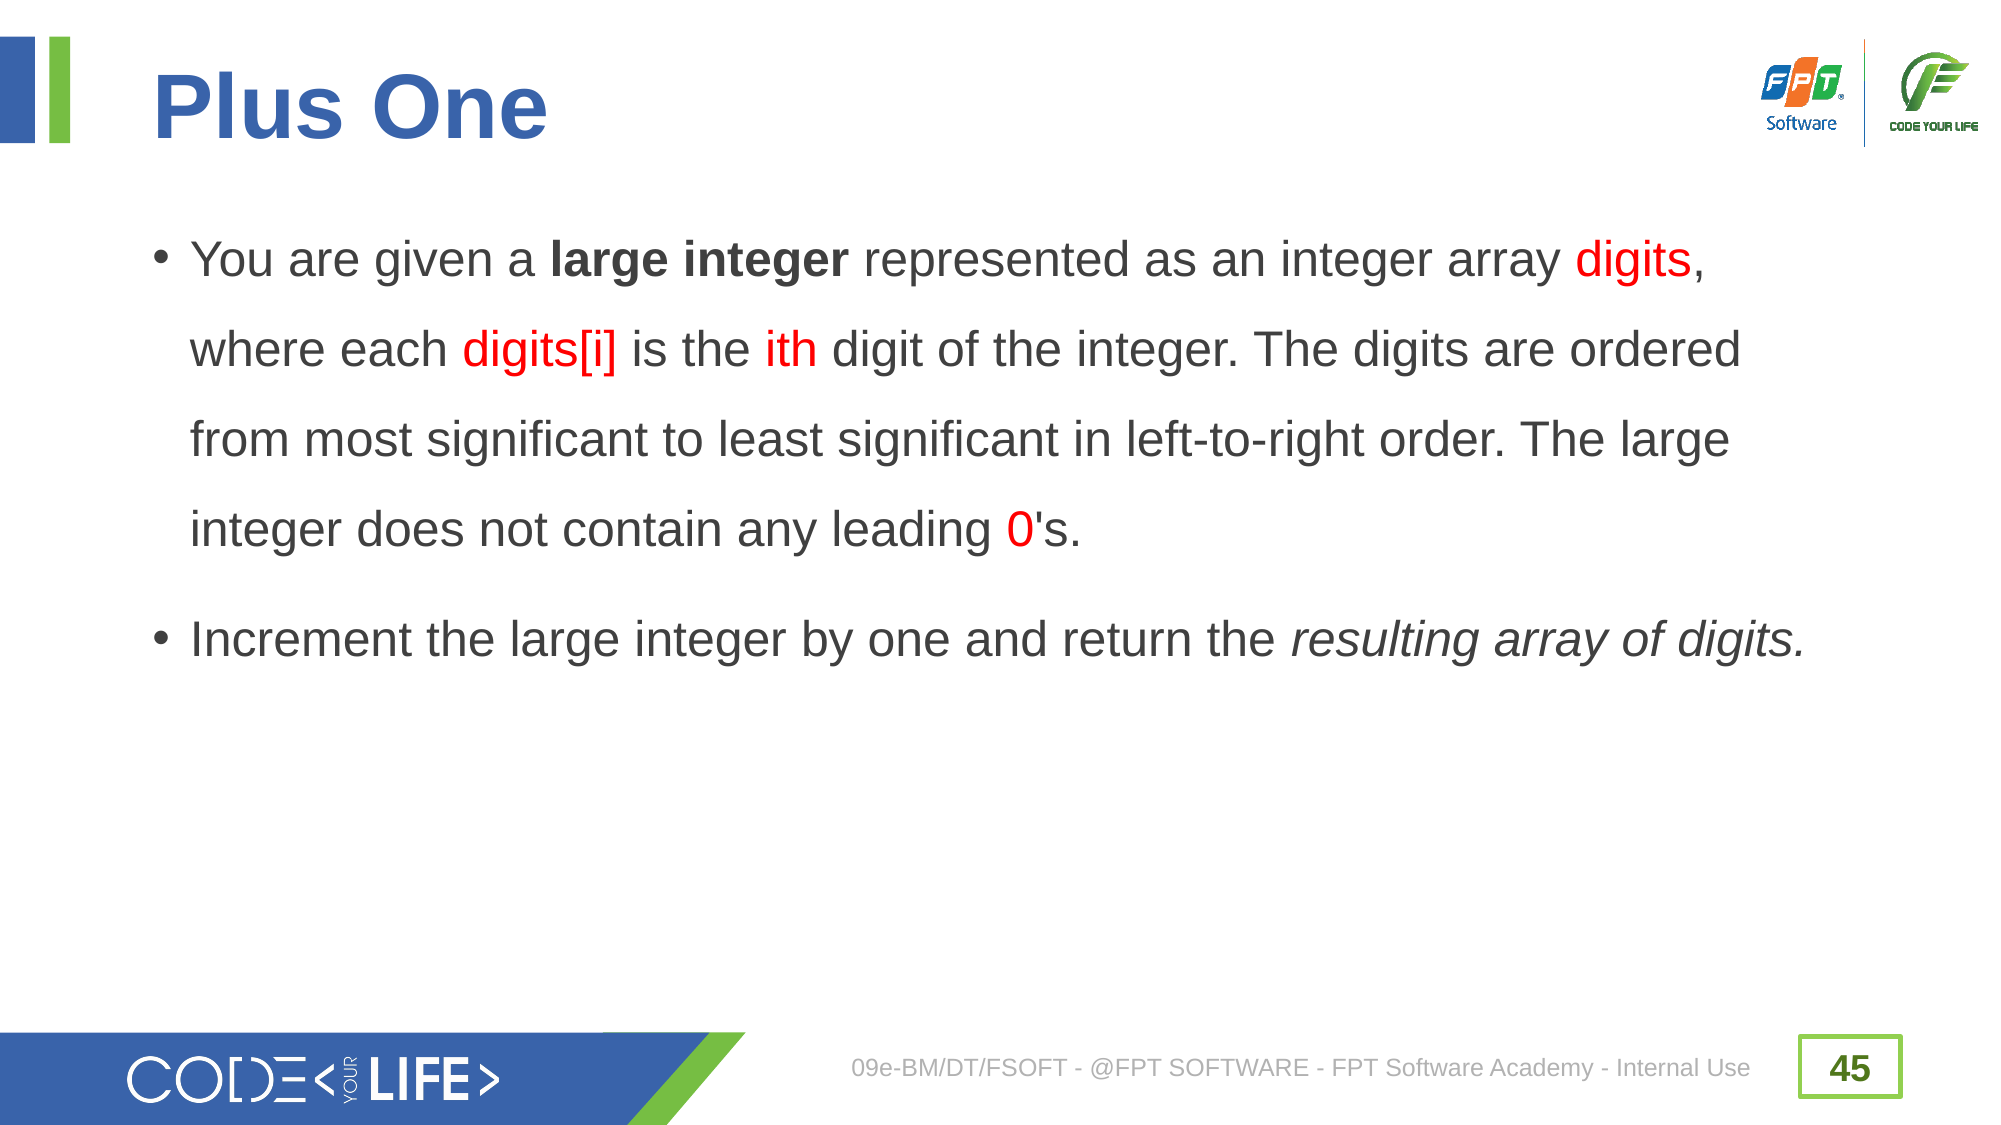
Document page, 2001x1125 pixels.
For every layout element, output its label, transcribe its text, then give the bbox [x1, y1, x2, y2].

footer 09e-BM/DT/FSOFT - @FPT SOFTWARE - FPT Software Academy - Internal Use [804, 1036, 1800, 1097]
slide_number 45 [1798, 1034, 1903, 1099]
list You are given a large integer represented as an integer array digits, where each digits[i] is the ith digit of the integer. The digits are ordered from most significant to least significant in left-to-right order. The large integer does not contain any leading 0's. Increment the large integer by one and return the resulting array of digits. [137, 188, 1863, 1012]
title Plus One [137, 29, 1863, 188]
picture [127, 1056, 499, 1104]
picture [1741, 28, 1994, 158]
